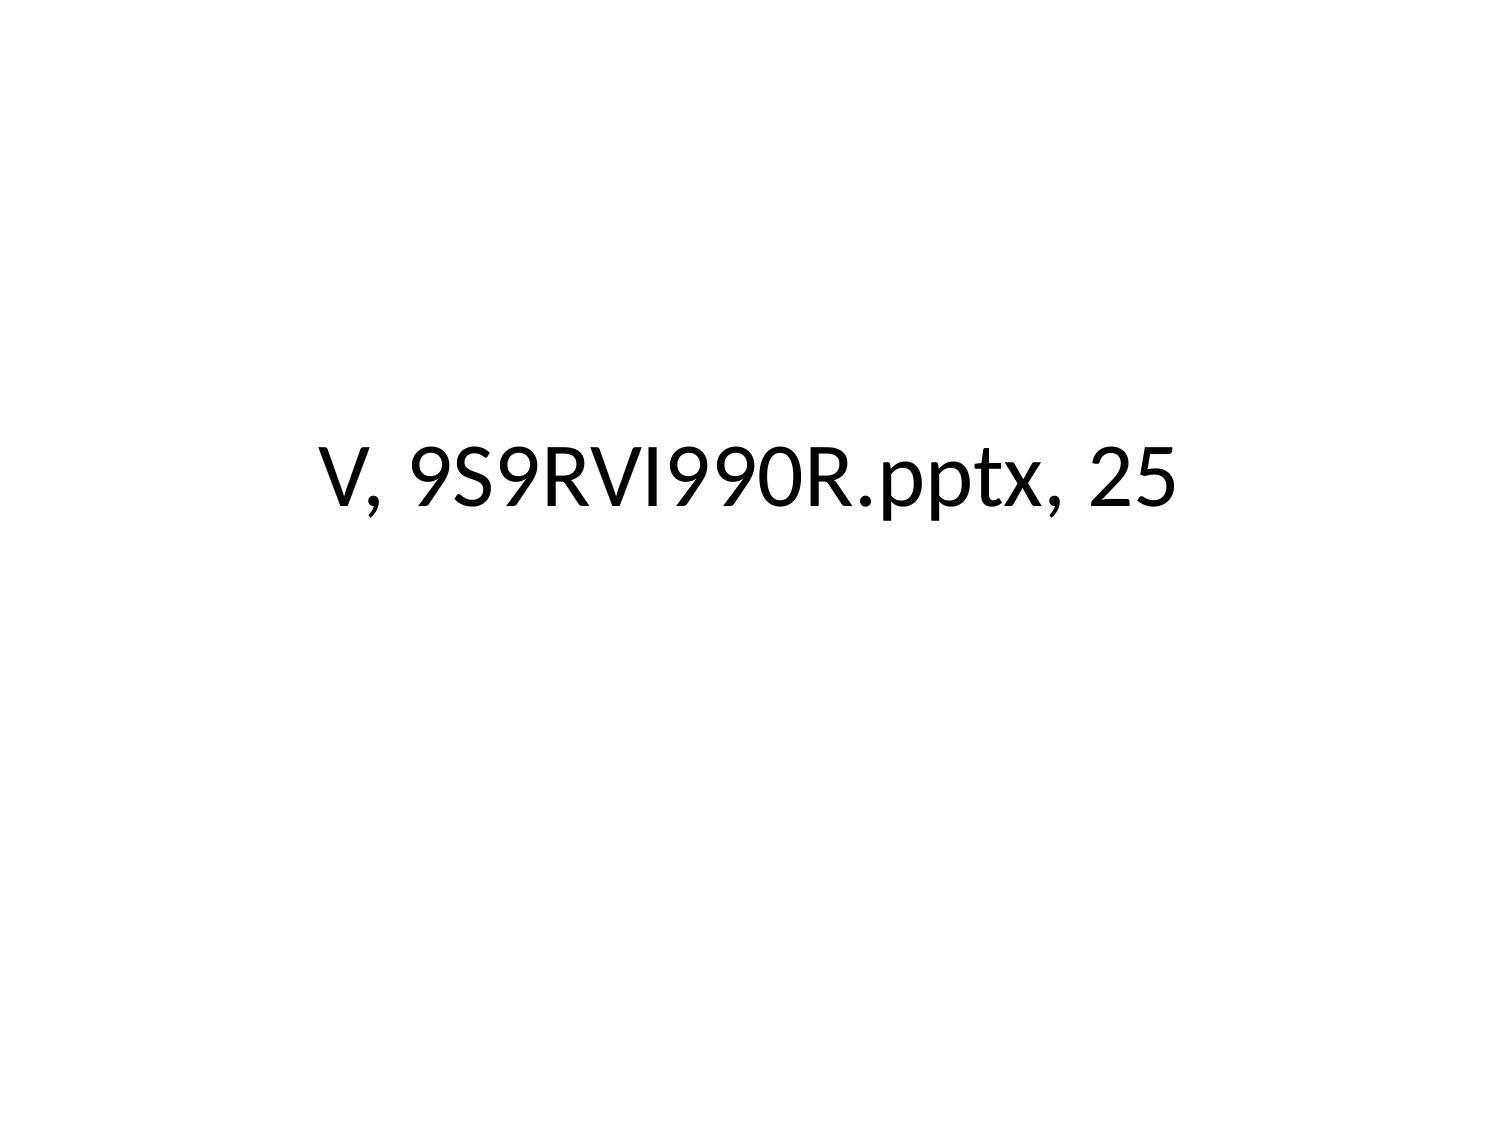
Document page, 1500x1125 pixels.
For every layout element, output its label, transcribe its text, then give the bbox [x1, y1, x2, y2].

title V, 9S9RVI990R.pptx, 25 [112, 349, 1388, 591]
